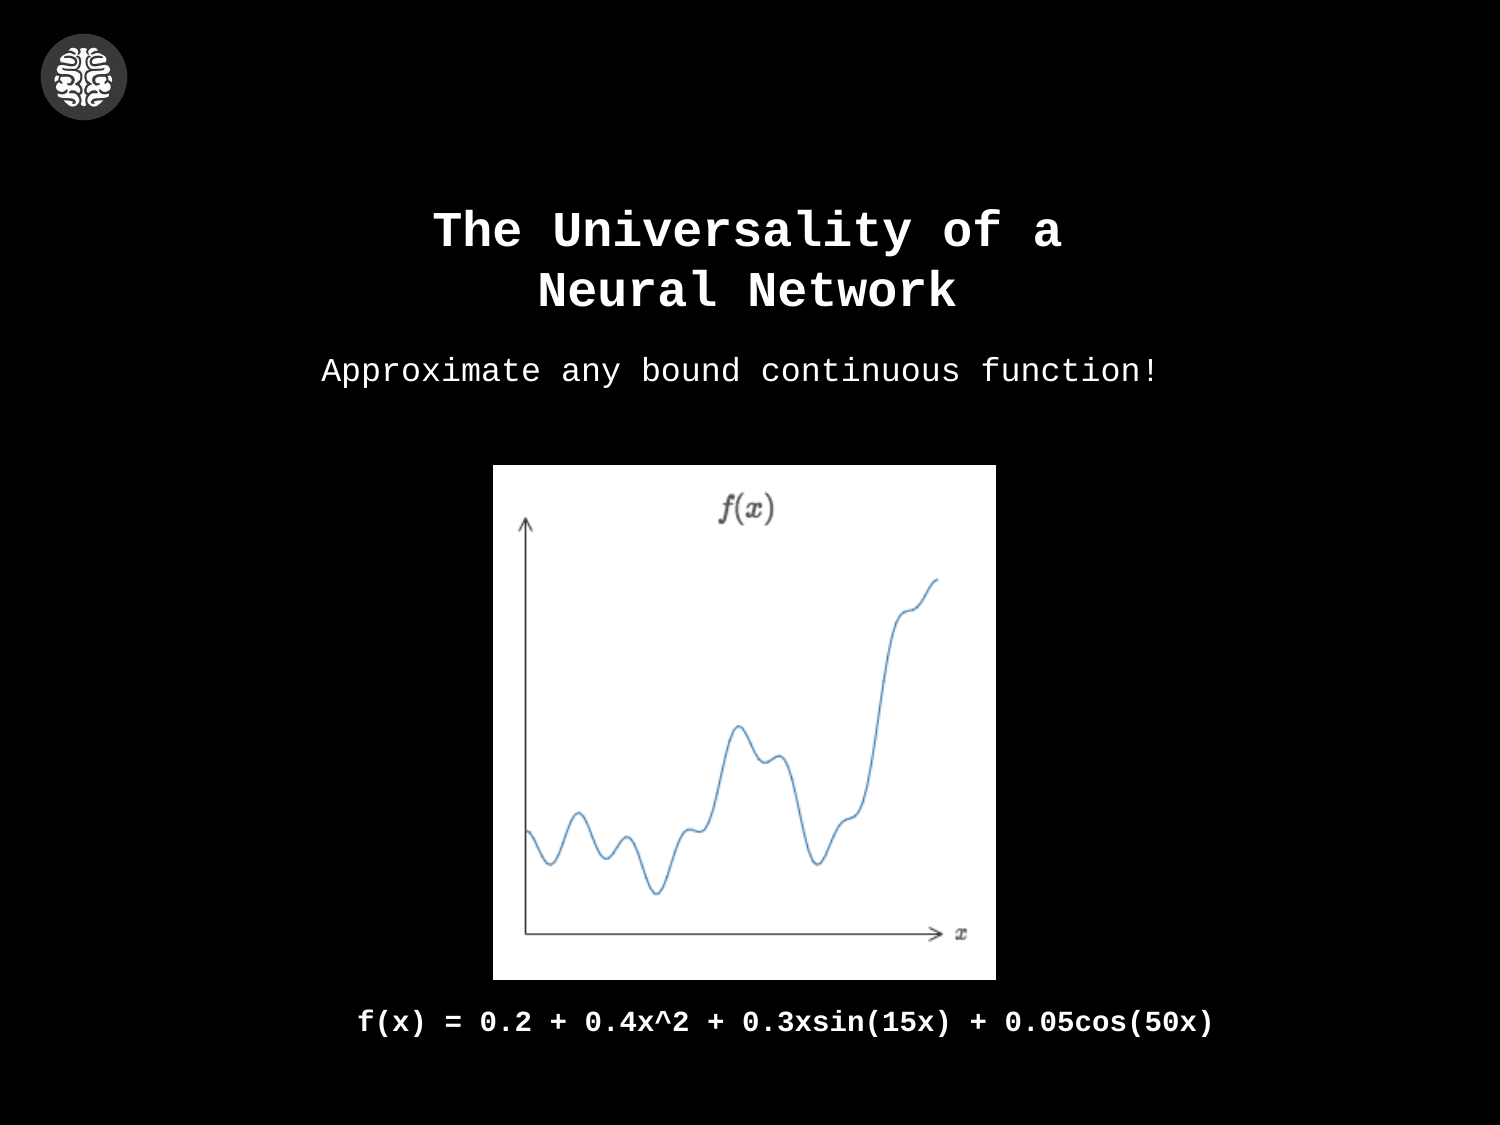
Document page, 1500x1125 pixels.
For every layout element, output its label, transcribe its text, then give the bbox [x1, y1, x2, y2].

picture [36, 30, 131, 124]
text_box f(x) = 0.2 + 0.4x^2 + 0.3xsin(15x) + 0.05cos(50x) [342, 994, 1230, 1045]
text_box The Universality of a Neural Network [344, 189, 1150, 325]
picture [493, 465, 996, 981]
text_box Approximate any bound continuous function! [306, 340, 1189, 396]
